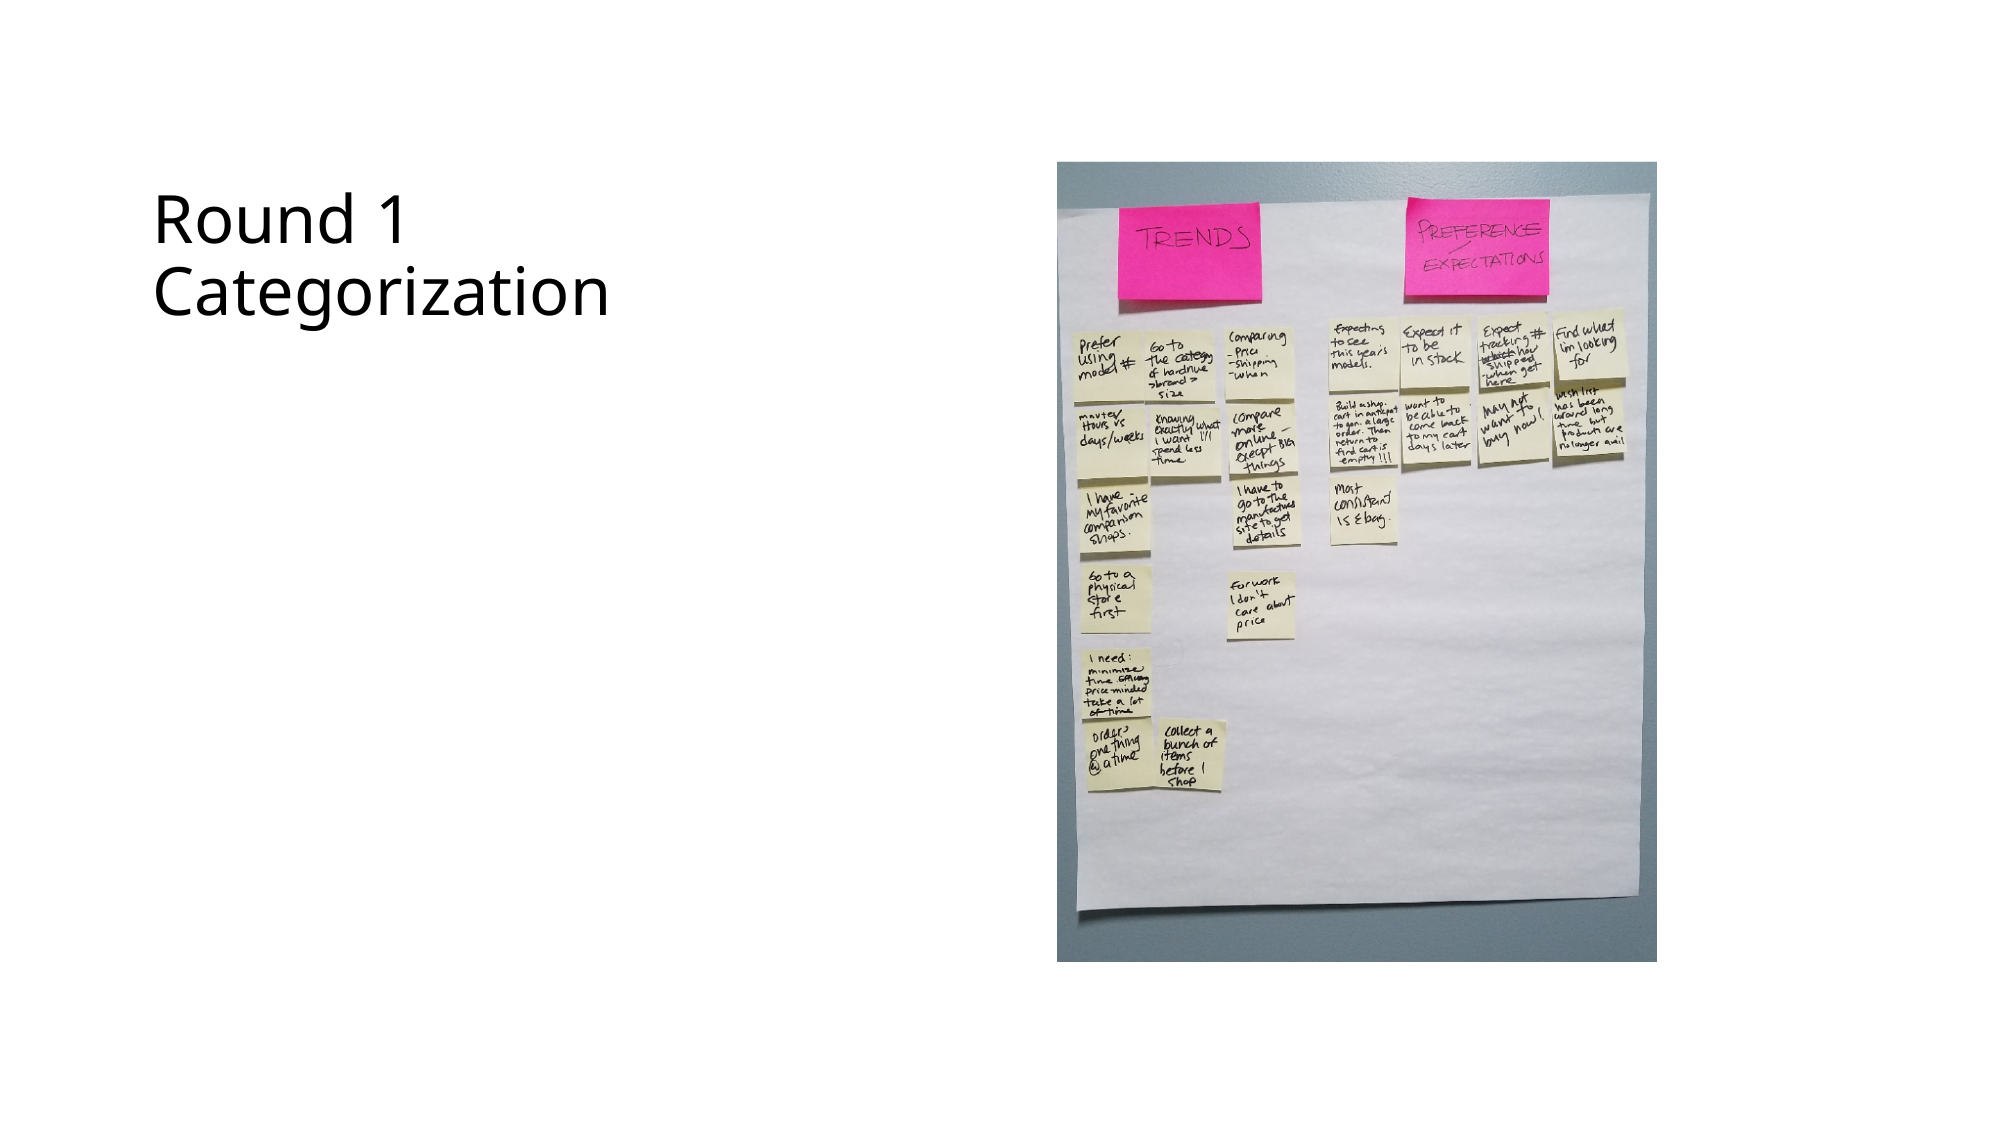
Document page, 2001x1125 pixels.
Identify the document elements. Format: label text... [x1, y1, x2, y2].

picture [1057, 862, 1657, 961]
title Round 1 Categorization [137, 75, 783, 338]
picture [1057, 163, 1657, 261]
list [956, 261, 1757, 862]
